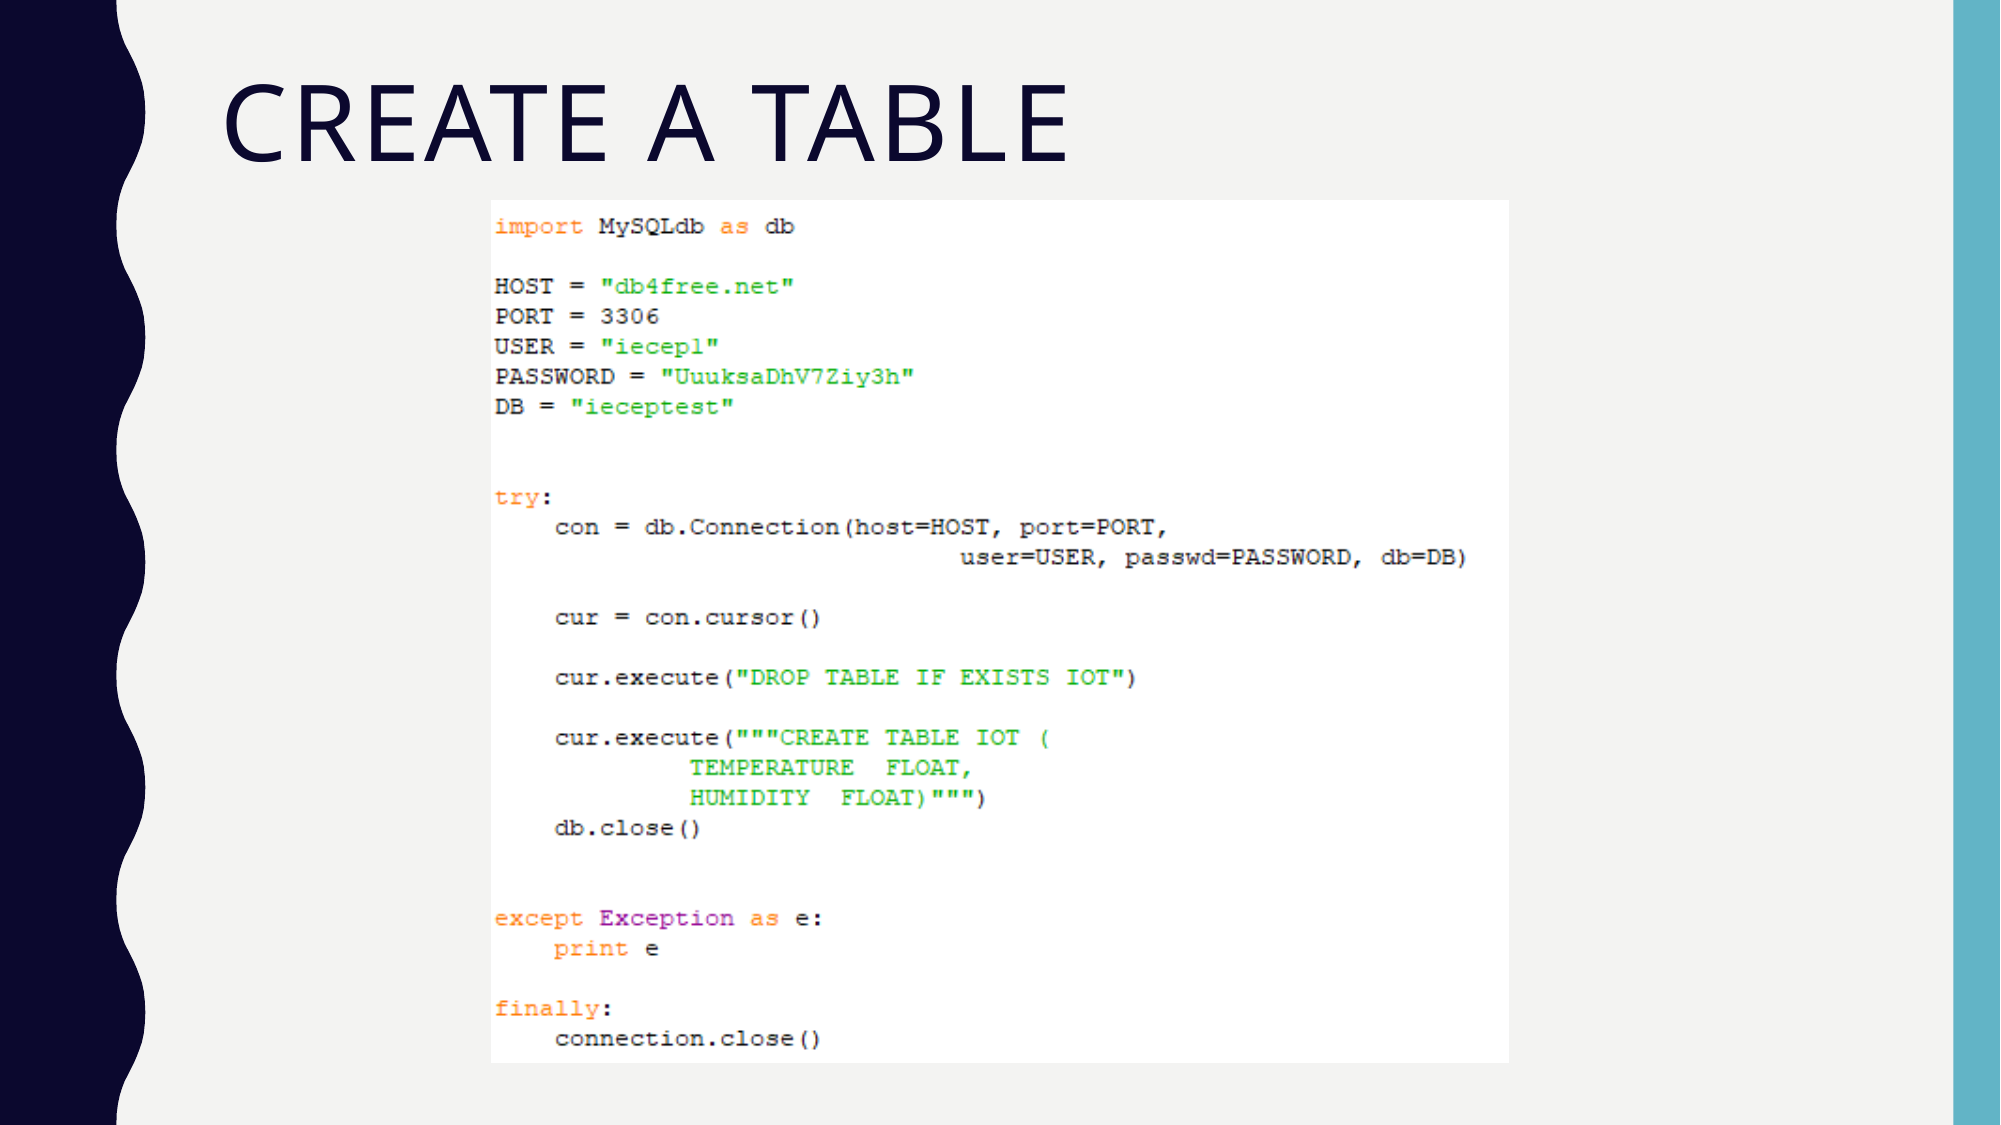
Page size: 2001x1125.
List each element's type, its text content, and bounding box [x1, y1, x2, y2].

title CREATE A TABLE [205, 62, 1875, 308]
picture [491, 200, 1509, 1063]
